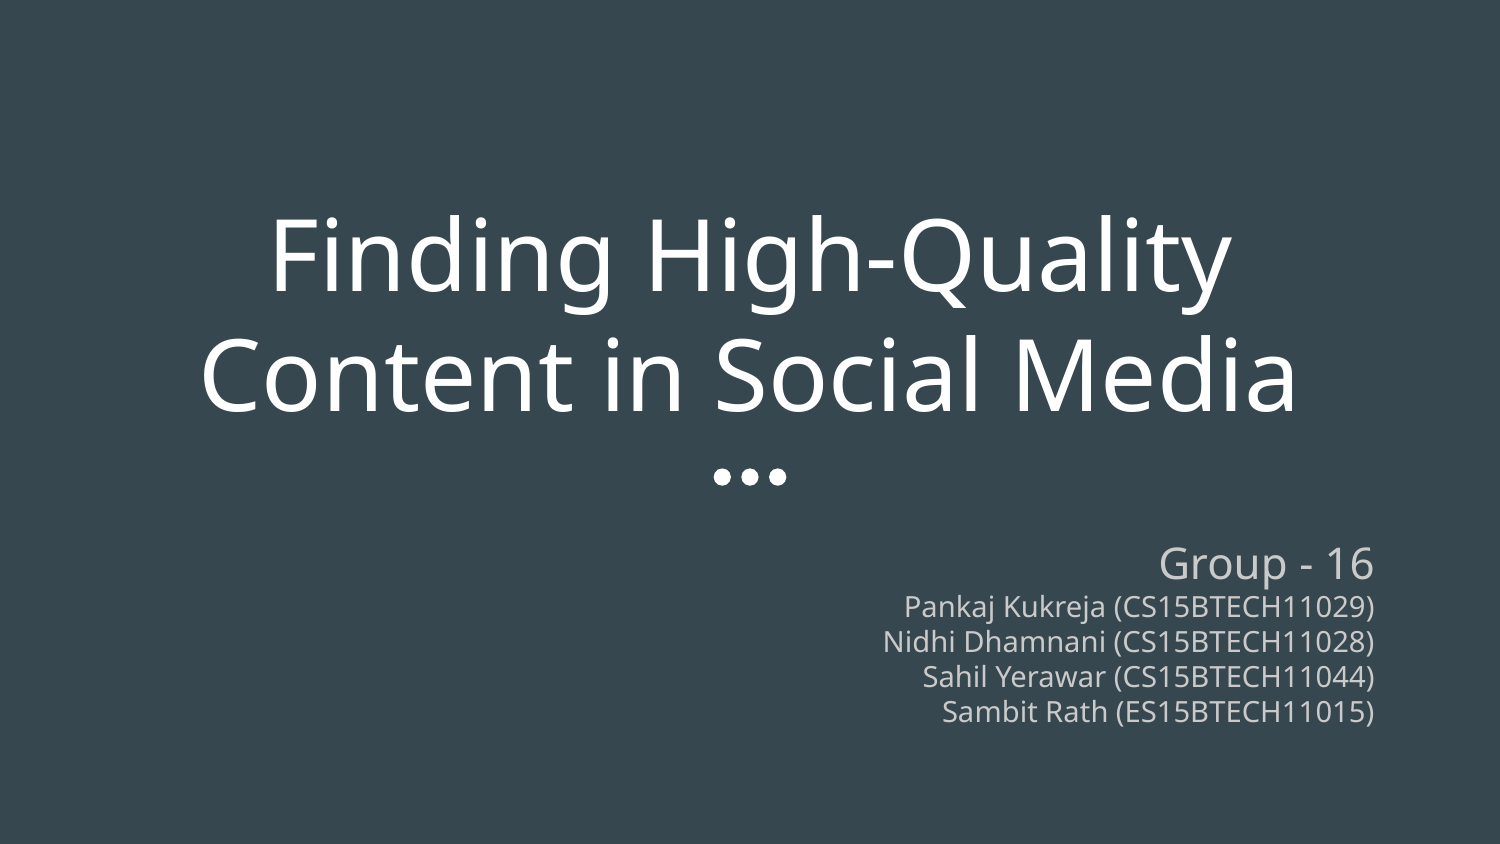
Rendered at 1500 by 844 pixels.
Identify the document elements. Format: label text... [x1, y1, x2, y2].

title Finding High-Quality Content in Social Media [110, 162, 1390, 447]
subtitle Group - 16 Pankaj Kukreja (CS15BTECH11029) Nidhi Dhamnani (CS15BTECH11028) Sahil Yerawar (CS15BTECH11044) Sambit Rath (ES15BTECH11015) [110, 520, 1390, 791]
